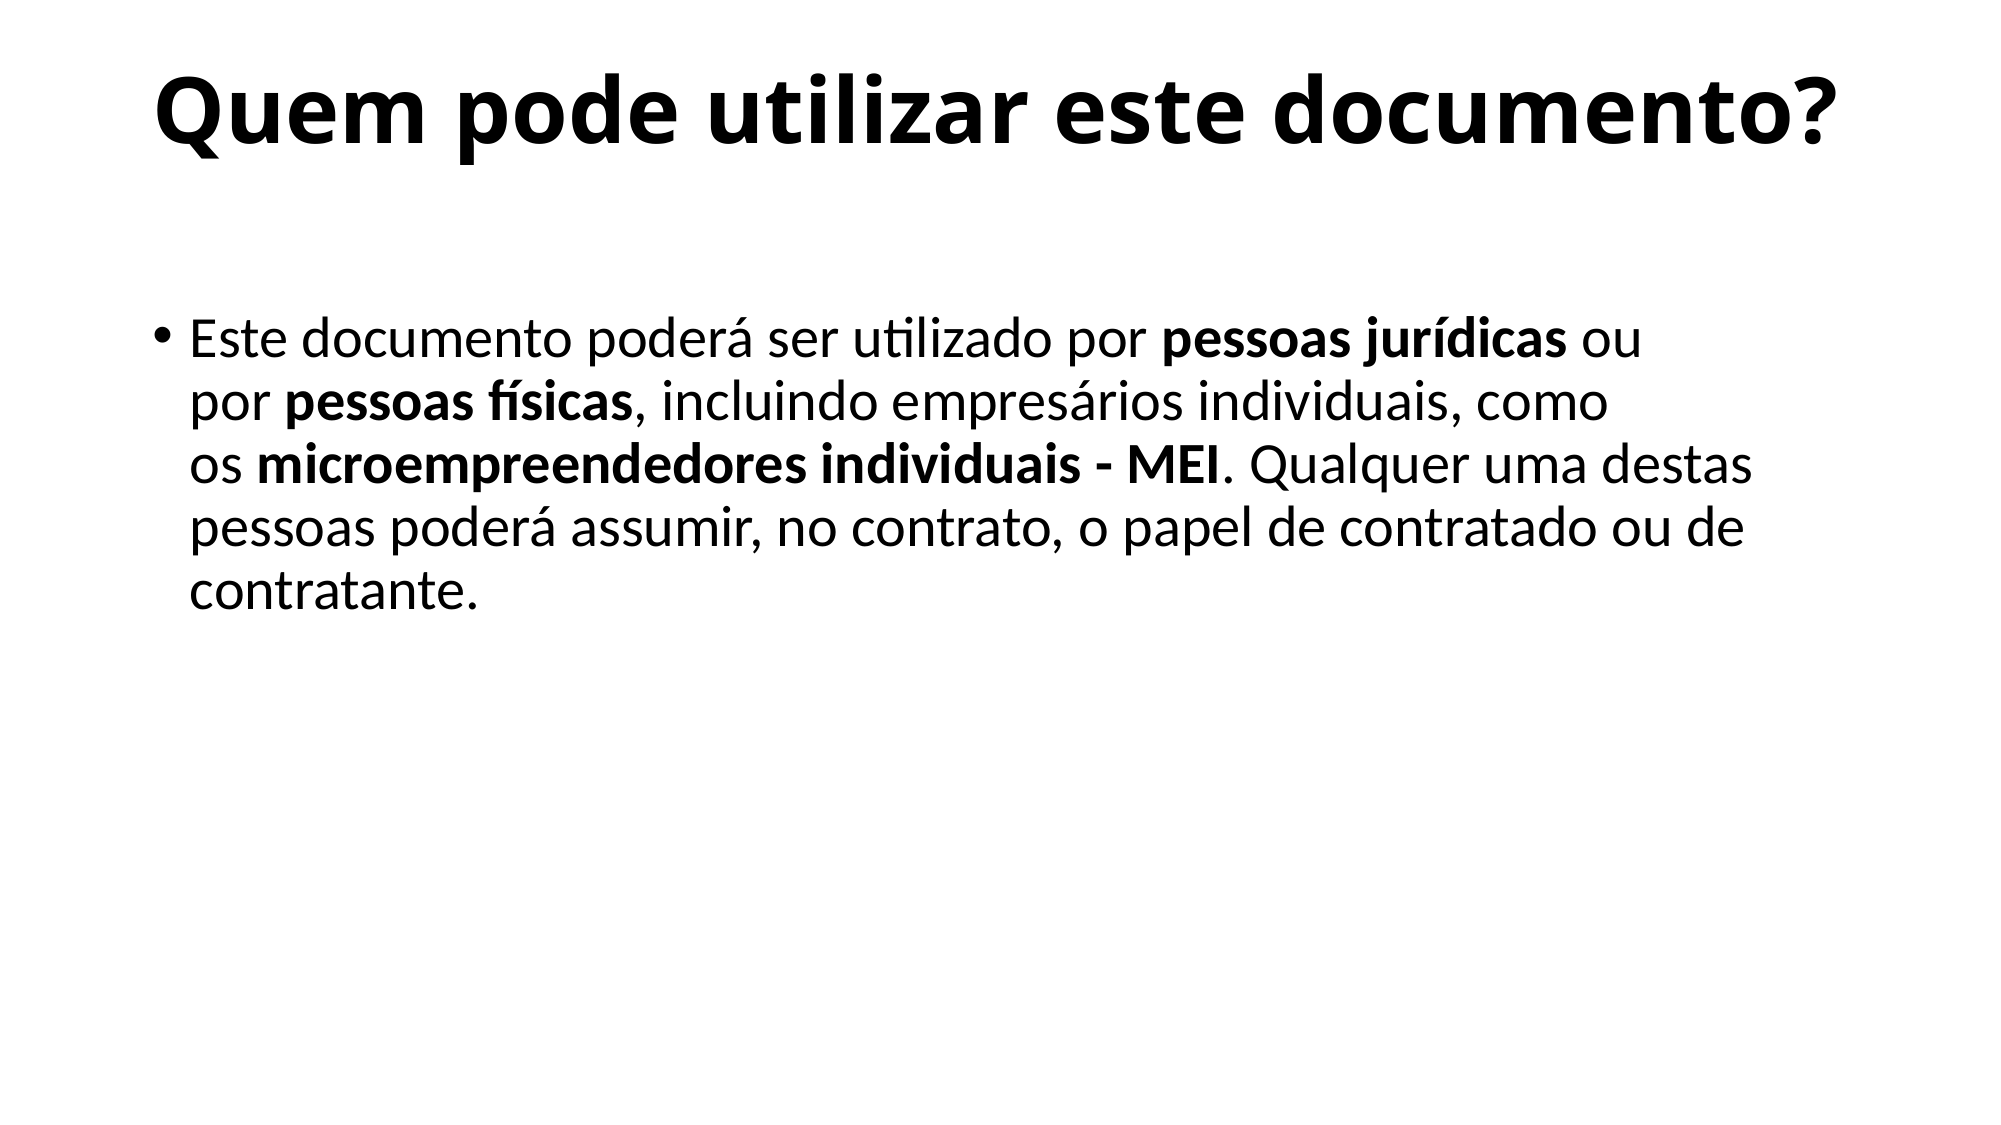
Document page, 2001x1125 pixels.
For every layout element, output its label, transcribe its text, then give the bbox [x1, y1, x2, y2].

title Quem pode utilizar este documento? [137, 59, 1863, 278]
list Este documento poderá ser utilizado por pessoas jurídicas ou por pessoas físicas, incluindo empresários individuais, como os microempreendedores individuais - MEI. Qualquer uma destas pessoas poderá assumir, no contrato, o papel de contratado ou de contratante. [137, 299, 1863, 1014]
